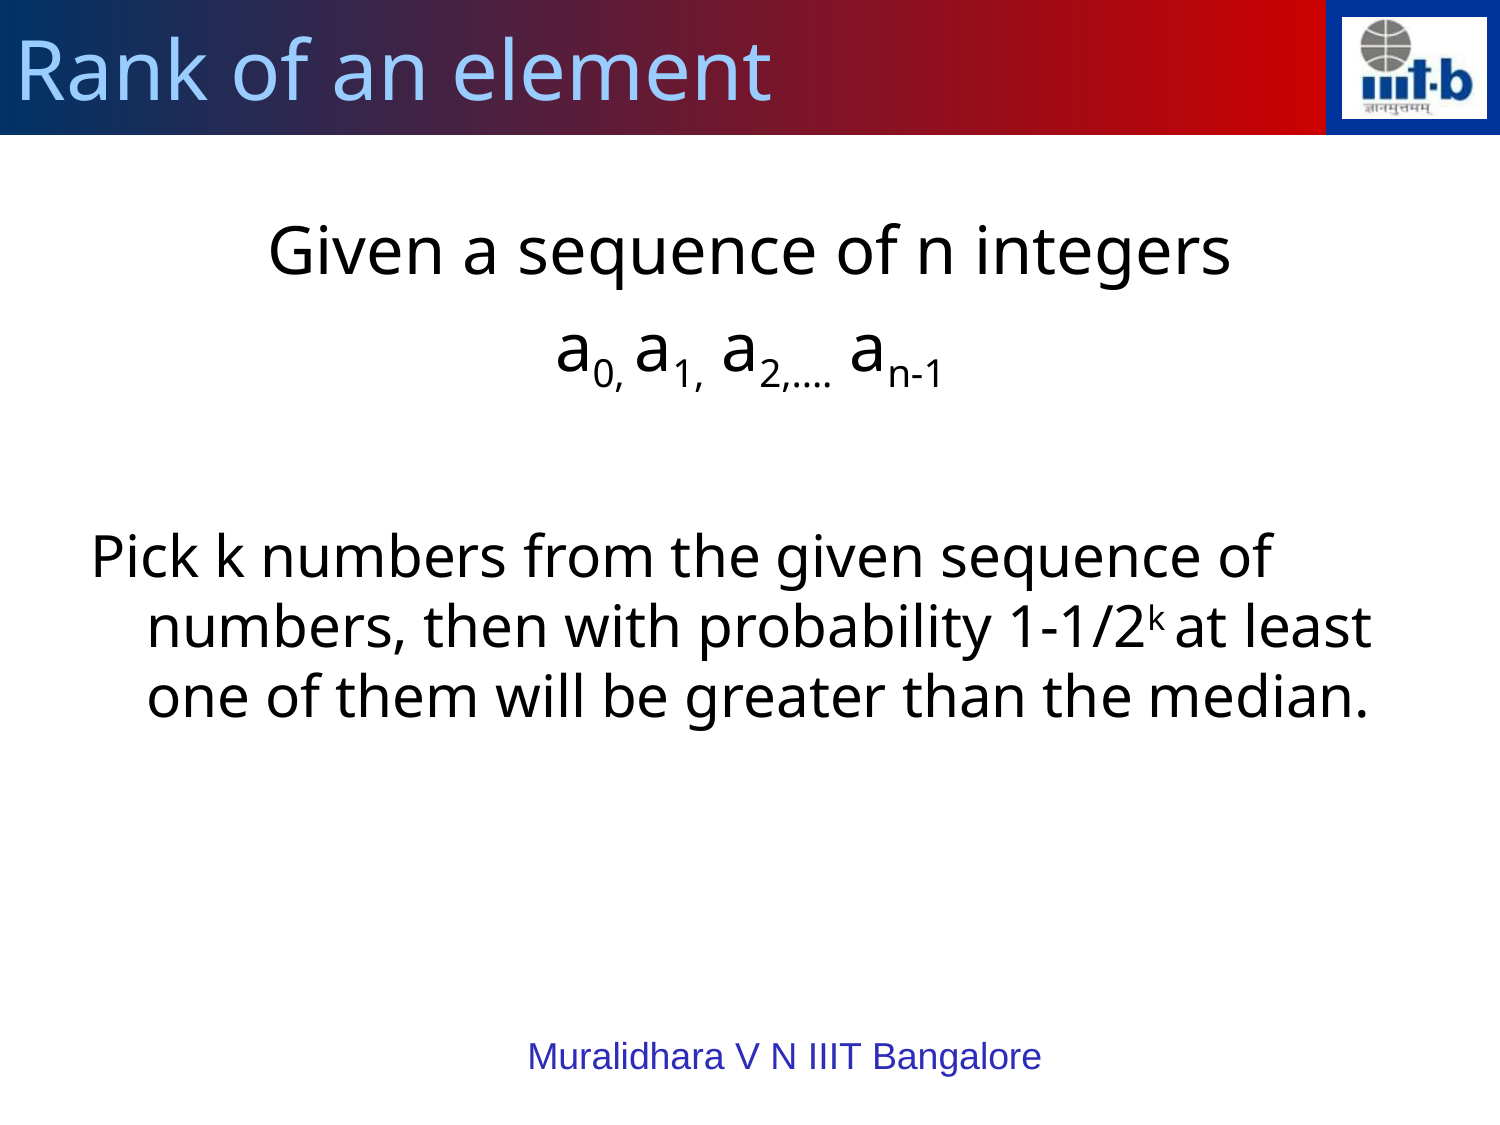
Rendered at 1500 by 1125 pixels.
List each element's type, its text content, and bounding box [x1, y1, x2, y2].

picture [1342, 17, 1487, 119]
title Rank of an element [0, 0, 1326, 136]
list Given a sequence of n integers a0, a1, a2,.... an-1 Pick k numbers from the given sequence of numbers, then with probability 1-1/2k at least one of them will be greater than the median. [74, 199, 1426, 1006]
footer Muralidhara V N IIIT Bangalore [512, 1024, 1201, 1103]
